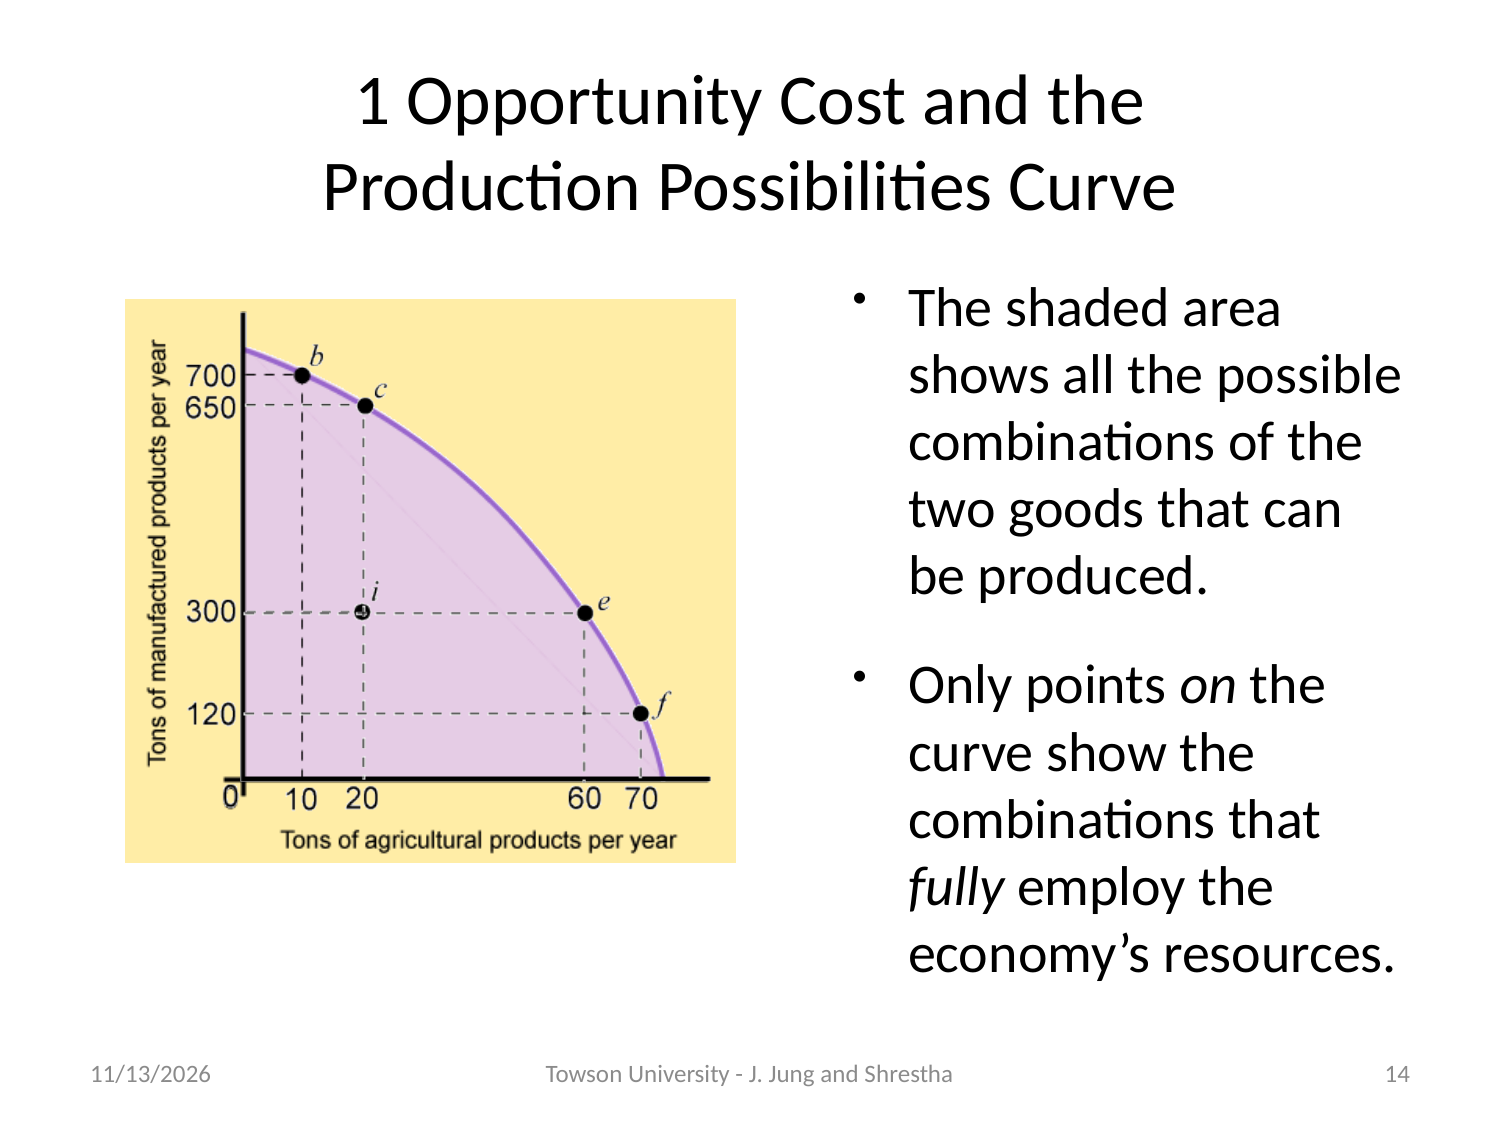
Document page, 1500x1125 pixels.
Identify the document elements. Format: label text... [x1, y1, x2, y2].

title 1 Opportunity Cost and the Production Possibilities Curve [75, 45, 1425, 233]
slide_number 14 [1074, 1042, 1425, 1103]
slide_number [75, 1042, 425, 1103]
picture [124, 299, 737, 863]
list The shaded area shows all the possible combinations of the two goods that can be produced. Only points on the curve show the combinations that fully employ the economy’s resources. [837, 262, 1425, 1005]
footer Towson University - J. Jung and Shrestha [512, 1042, 988, 1103]
